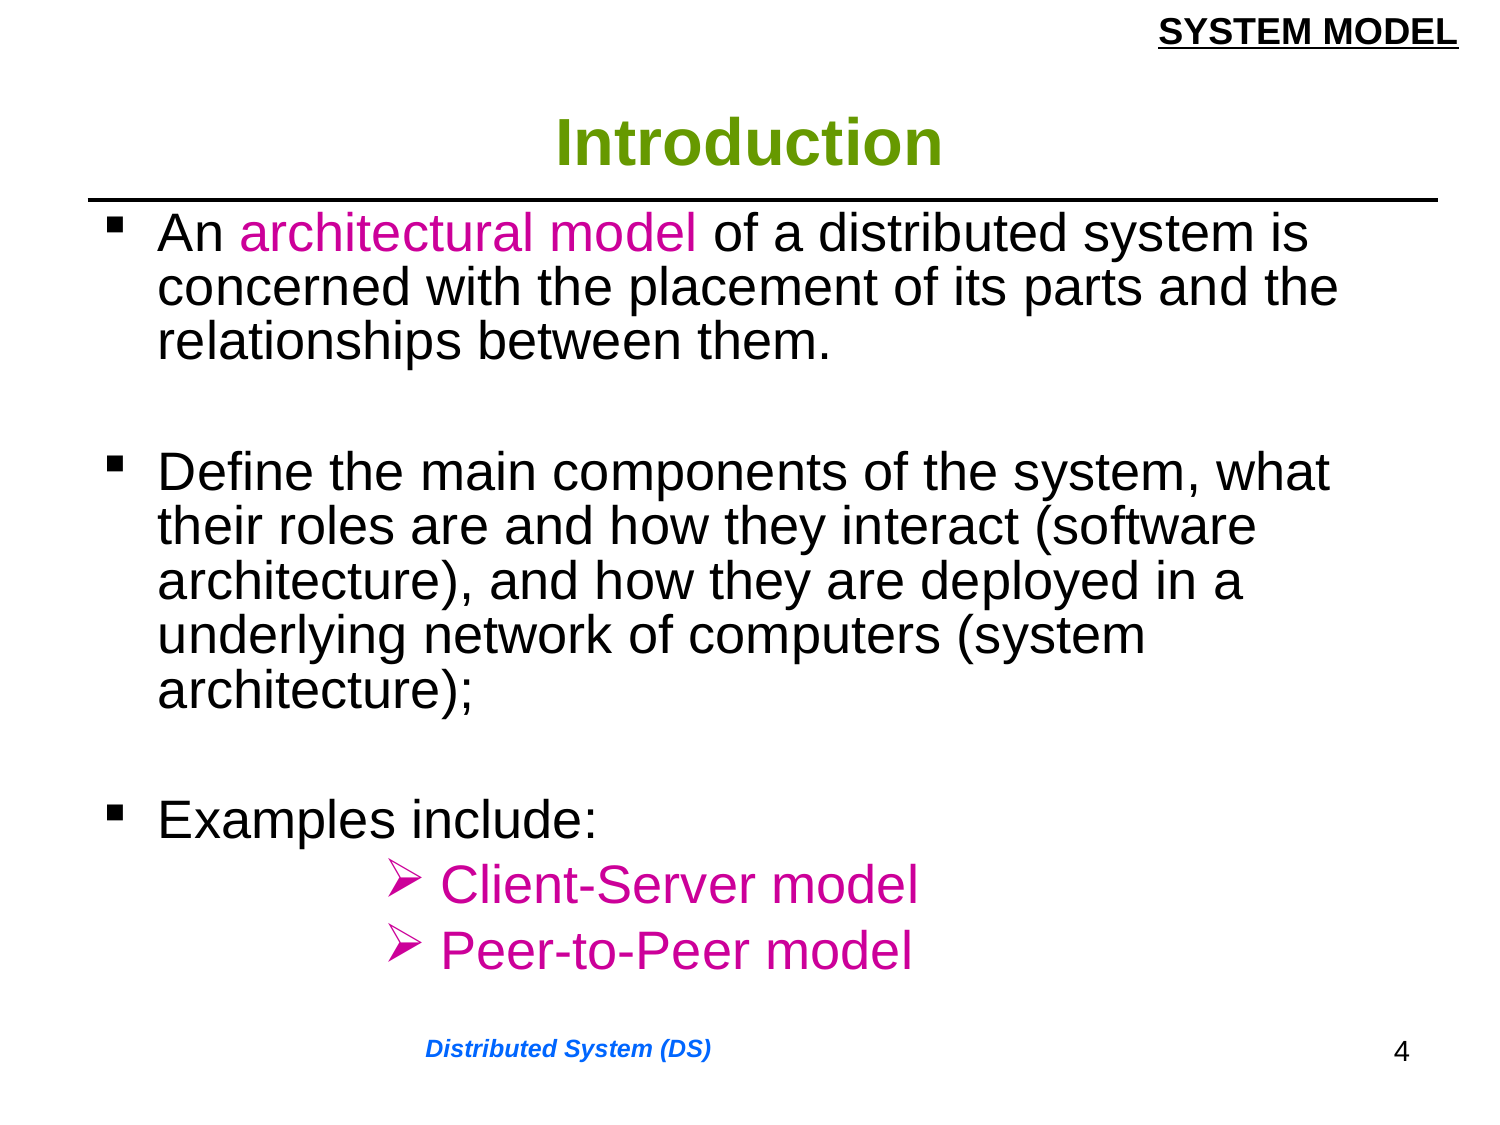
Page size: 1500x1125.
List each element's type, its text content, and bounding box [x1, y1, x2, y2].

title Introduction [75, 37, 1425, 241]
slide_number 4 [1074, 1053, 1426, 1103]
footer Distributed System (DS) [74, 1024, 1063, 1104]
text_box SYSTEM MODEL [1143, 0, 1484, 60]
table_header An architectural model of a distributed system is concerned with the placement of its parts and the relationships between them. Define the main components of the system, what their roles are and how they interact (software architecture), and how they are deployed in a underlying network of computers (system architecture); Examples include: Client-Server model Peer-to-Peer model [88, 202, 1438, 1053]
